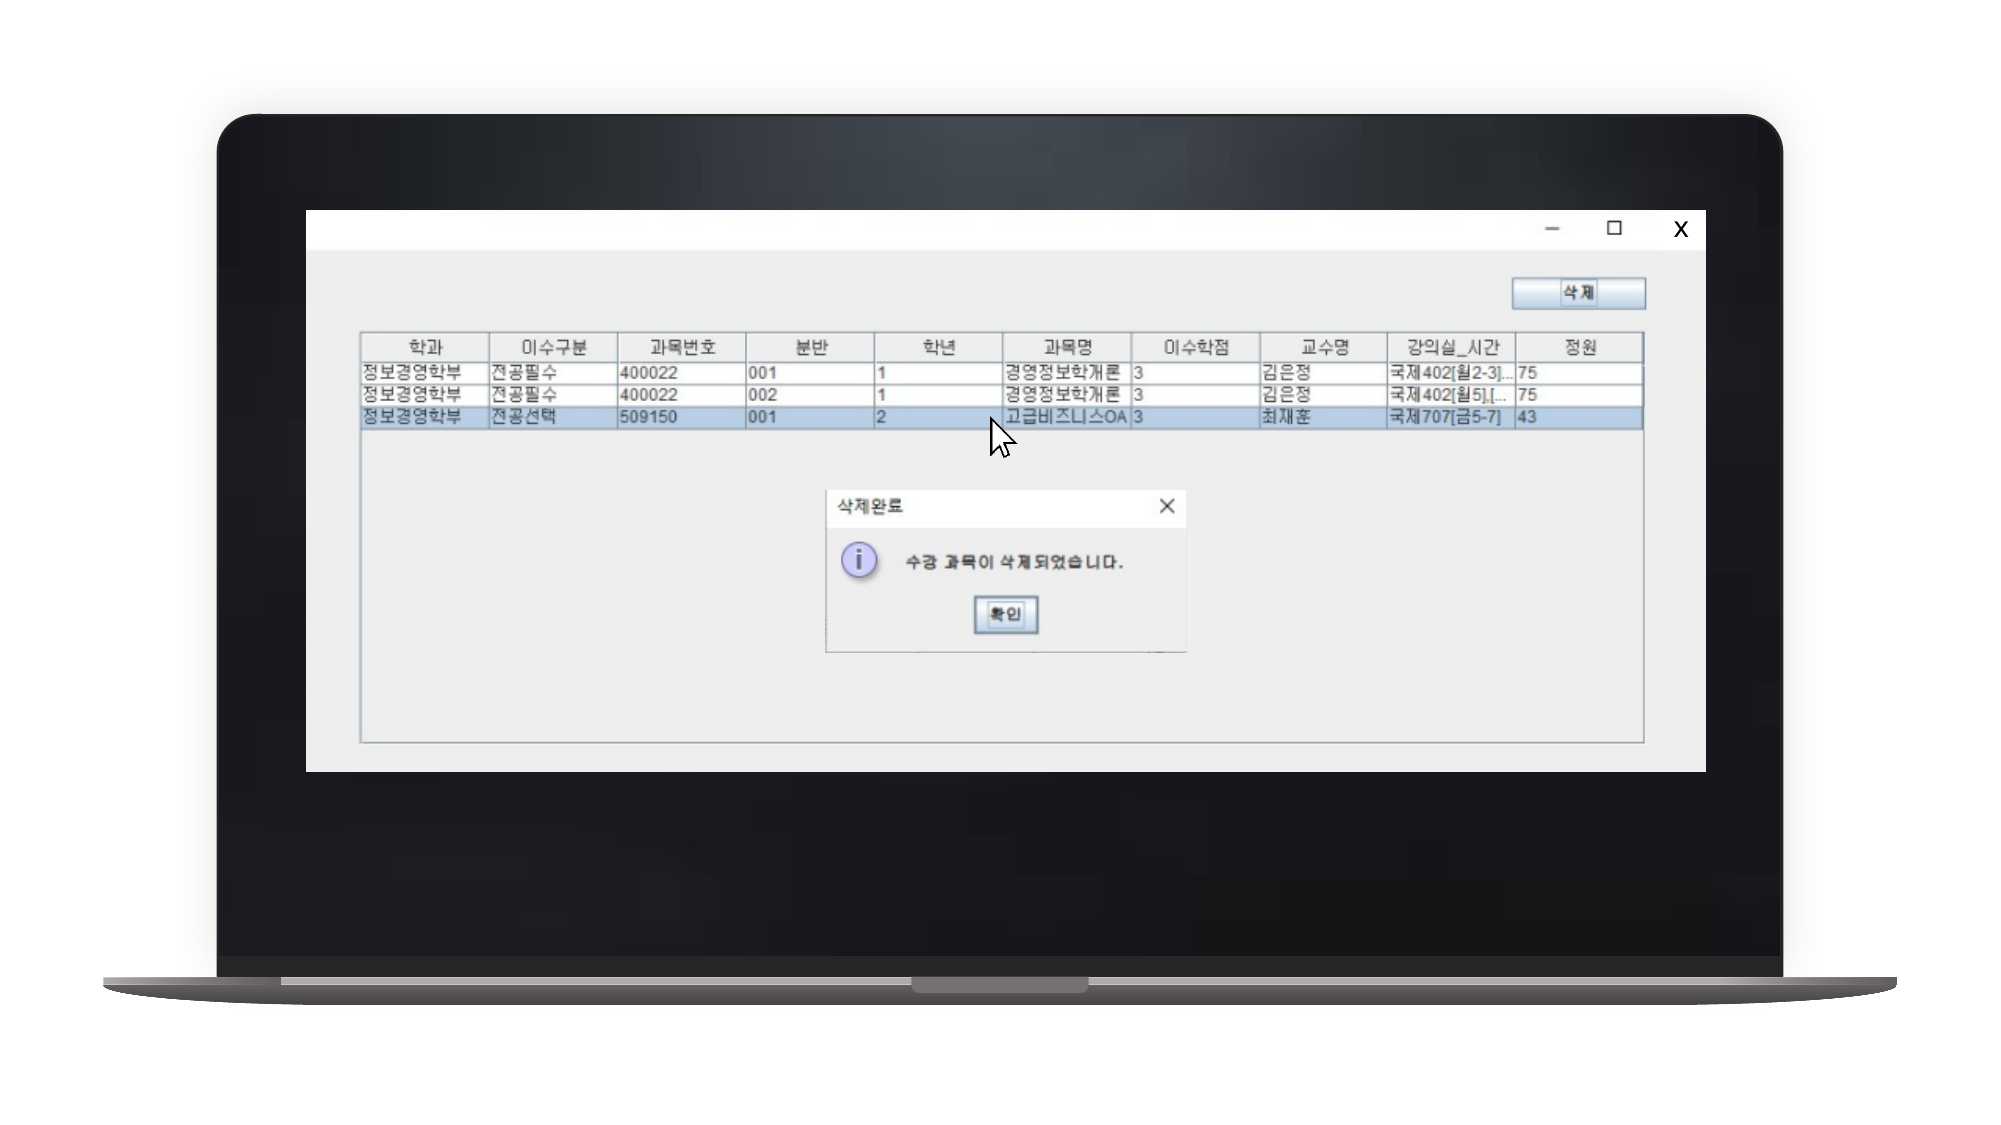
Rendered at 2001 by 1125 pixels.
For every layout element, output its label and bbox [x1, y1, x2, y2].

text_box [103, 116, 1897, 1006]
picture [218, 116, 1780, 957]
